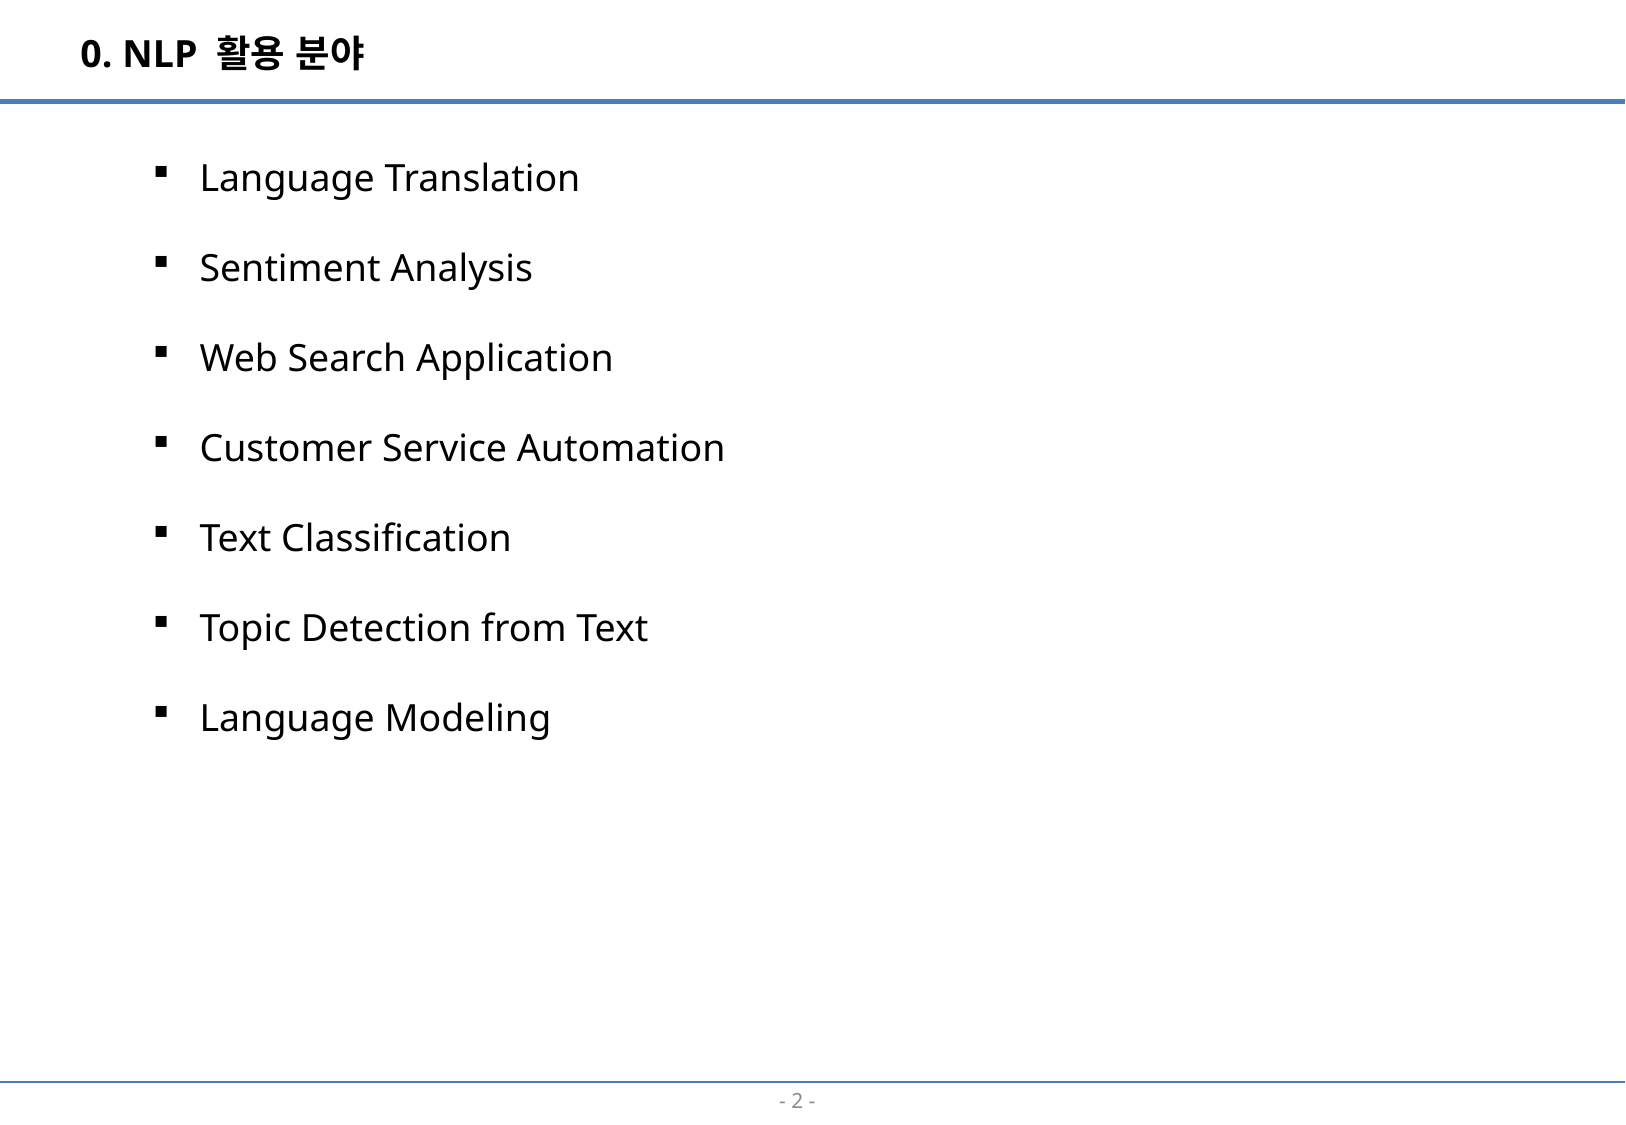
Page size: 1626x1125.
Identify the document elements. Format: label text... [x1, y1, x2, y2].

text_box 0. NLP 활용 분야 [65, 22, 380, 82]
slide_number - 1 - [607, 1082, 987, 1122]
text_box Language Translation Sentiment Analysis Web Search Application Customer Service Automation Text Classification Topic Detection from Text Language Modeling [62, 101, 1545, 837]
